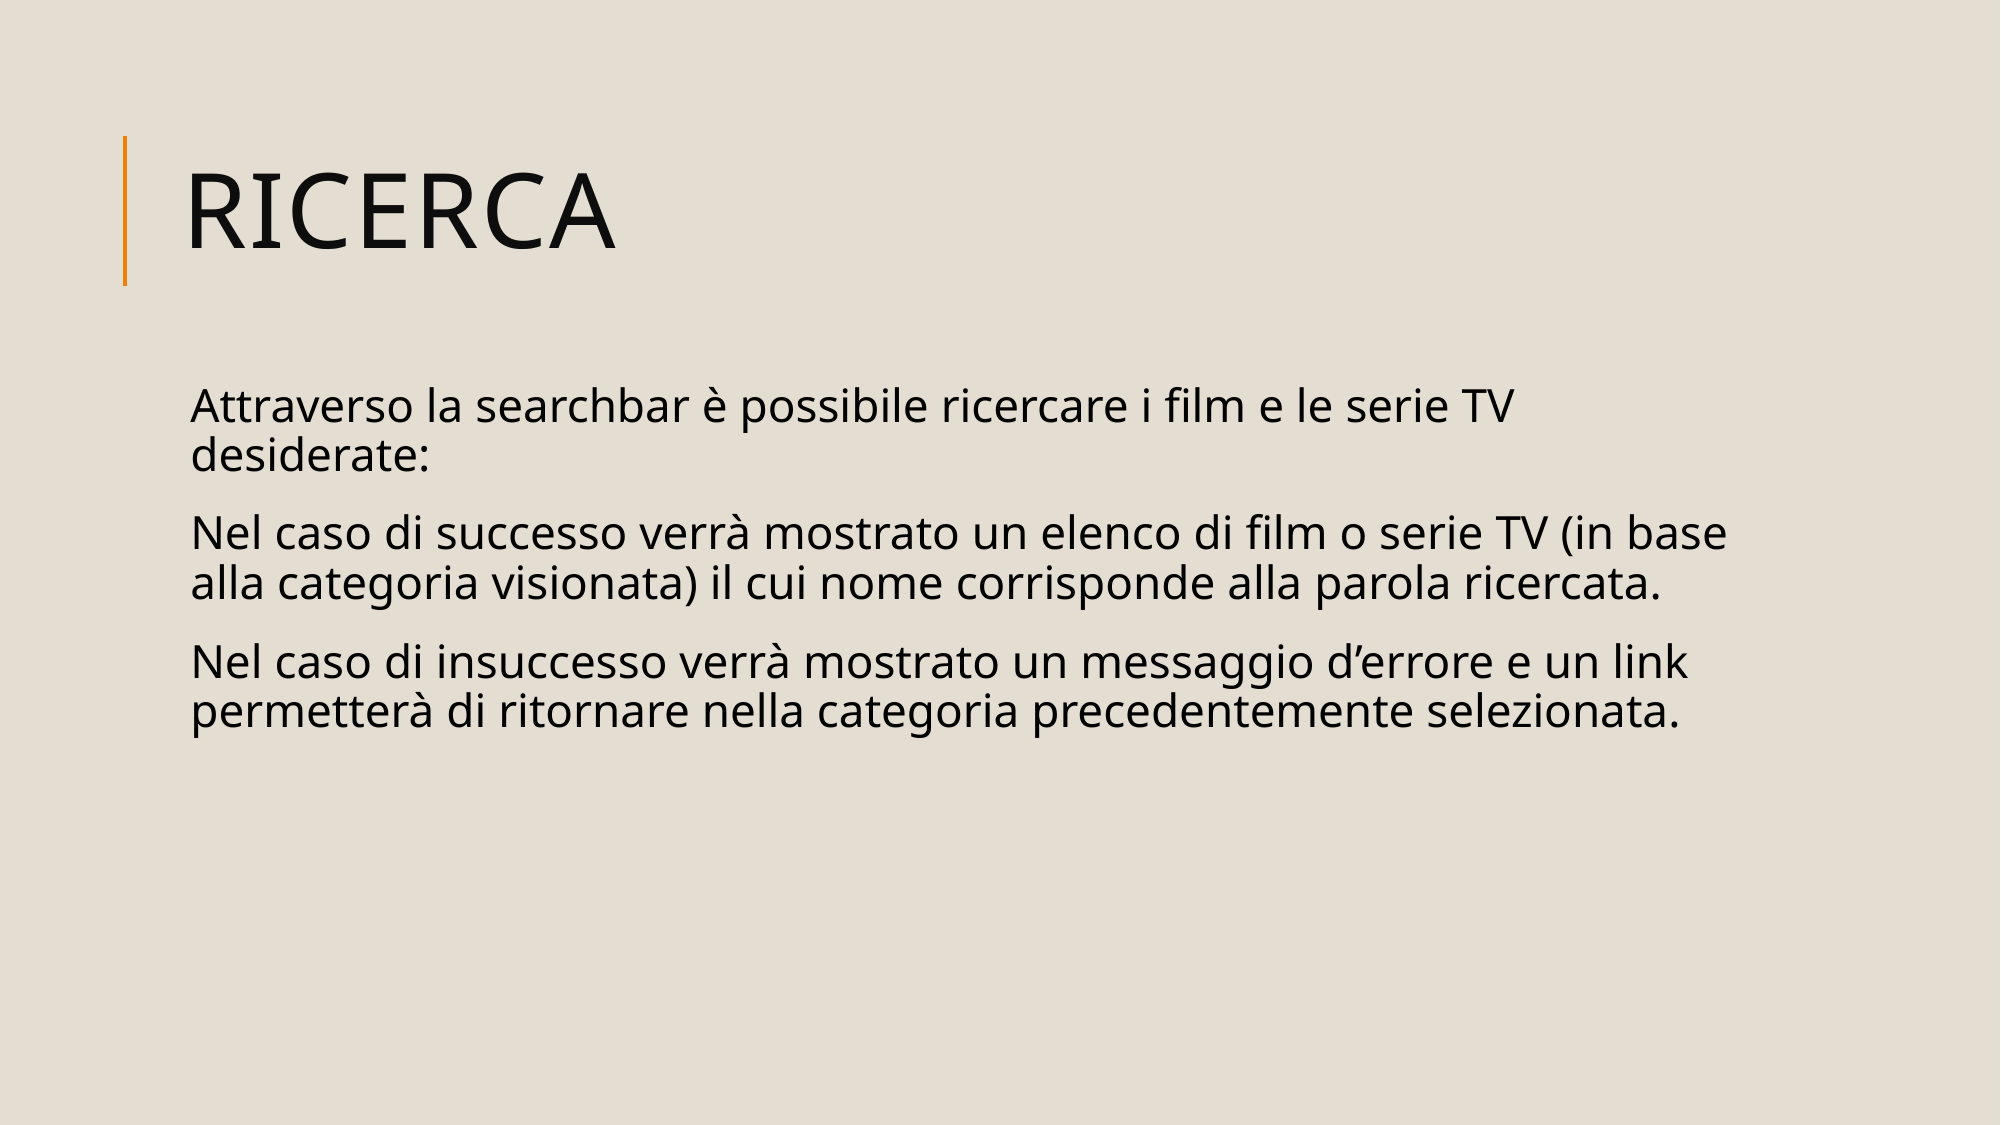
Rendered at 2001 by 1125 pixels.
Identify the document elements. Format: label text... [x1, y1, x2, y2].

list Attraverso la searchbar è possibile ricercare i film e le serie TV desiderate: Nel caso di successo verrà mostrato un elenco di film o serie TV (in base alla categoria visionata) il cui nome corrisponde alla parola ricercata. Nel caso di insuccesso verrà mostrato un messaggio d’errore e un link permetterà di ritornare nella categoria precedentemente selezionata. [168, 375, 1763, 1035]
title Ricerca [168, 96, 1763, 342]
